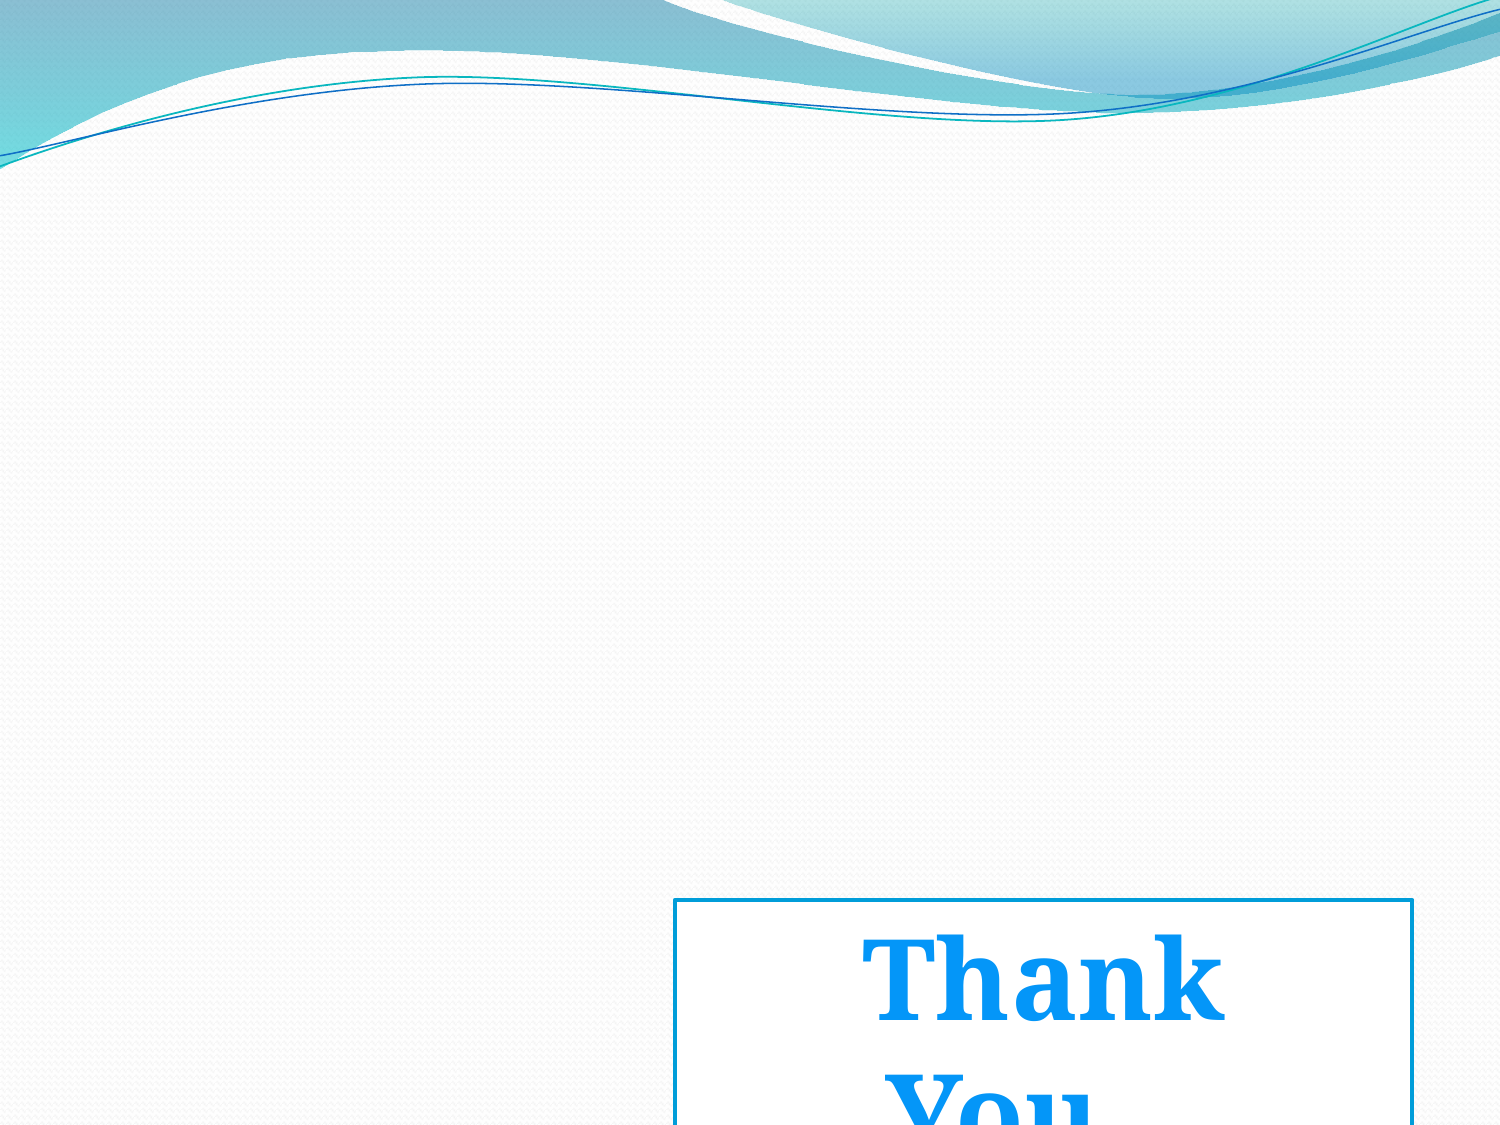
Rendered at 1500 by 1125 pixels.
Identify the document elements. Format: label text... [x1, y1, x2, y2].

text_box Thank You… [673, 898, 1414, 1125]
